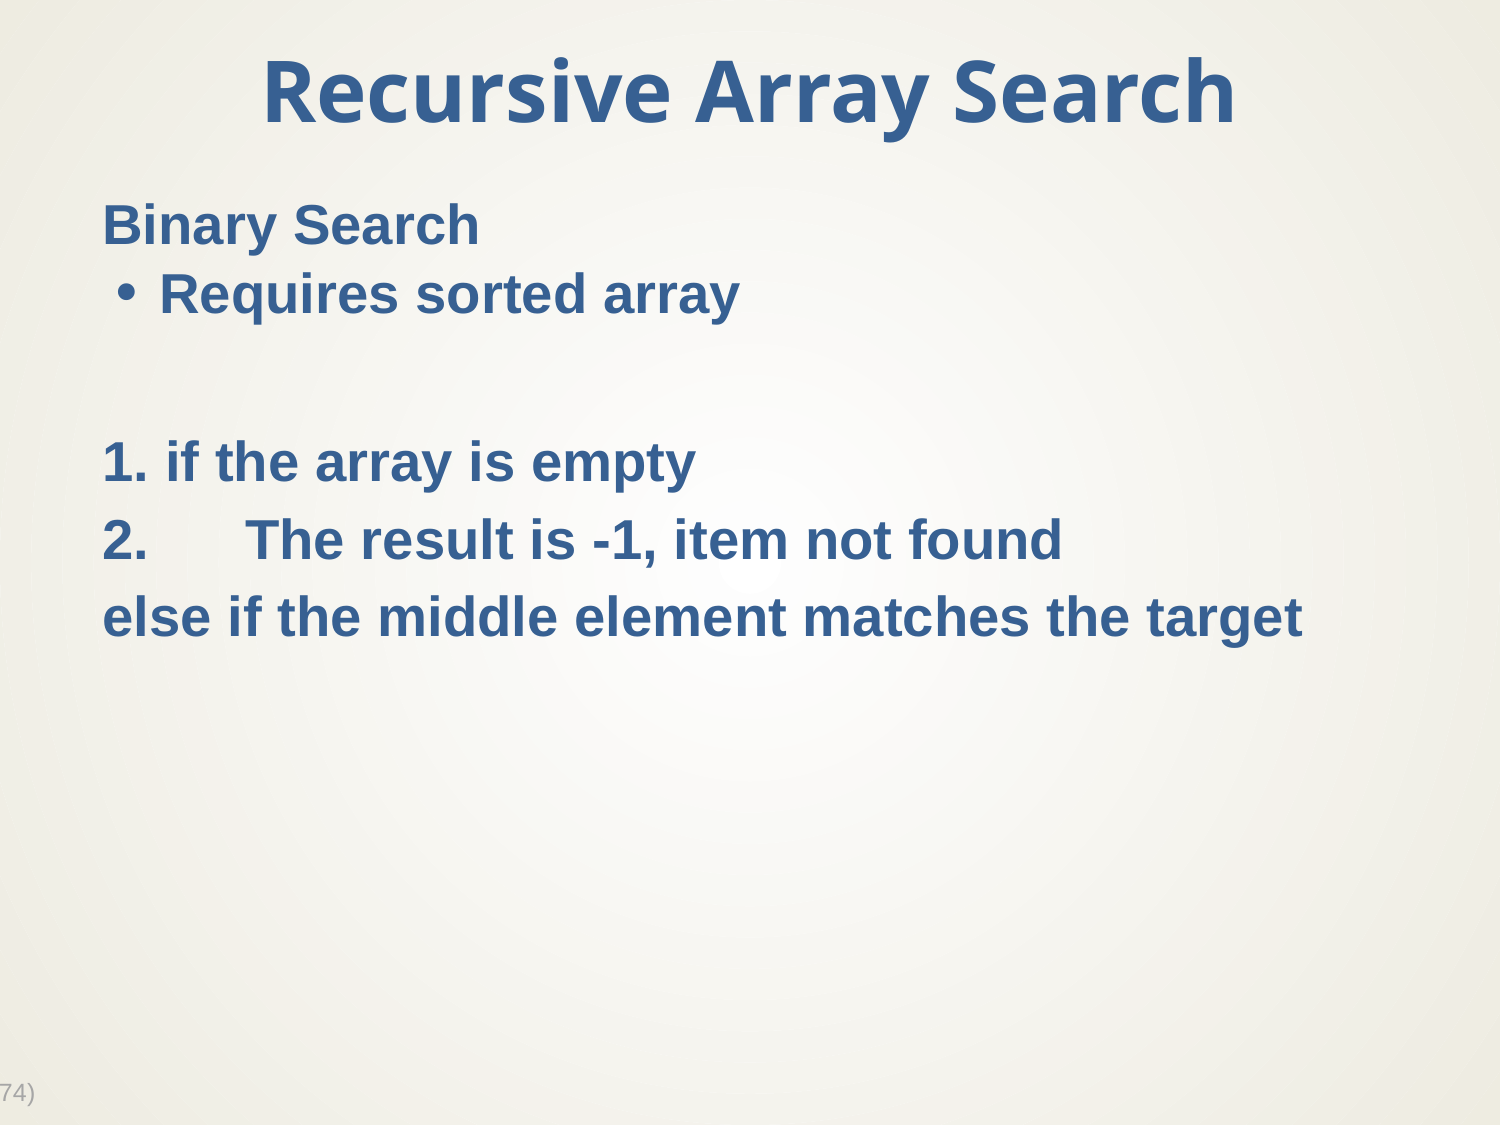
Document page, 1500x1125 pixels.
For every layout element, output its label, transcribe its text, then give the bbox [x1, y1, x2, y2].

list Binary Search Requires sorted array 1. if the array is empty 2. The result is -1, item not found else if the middle element matches the target [56, 187, 1444, 1036]
title Recursive Array Search [0, 24, 1500, 166]
